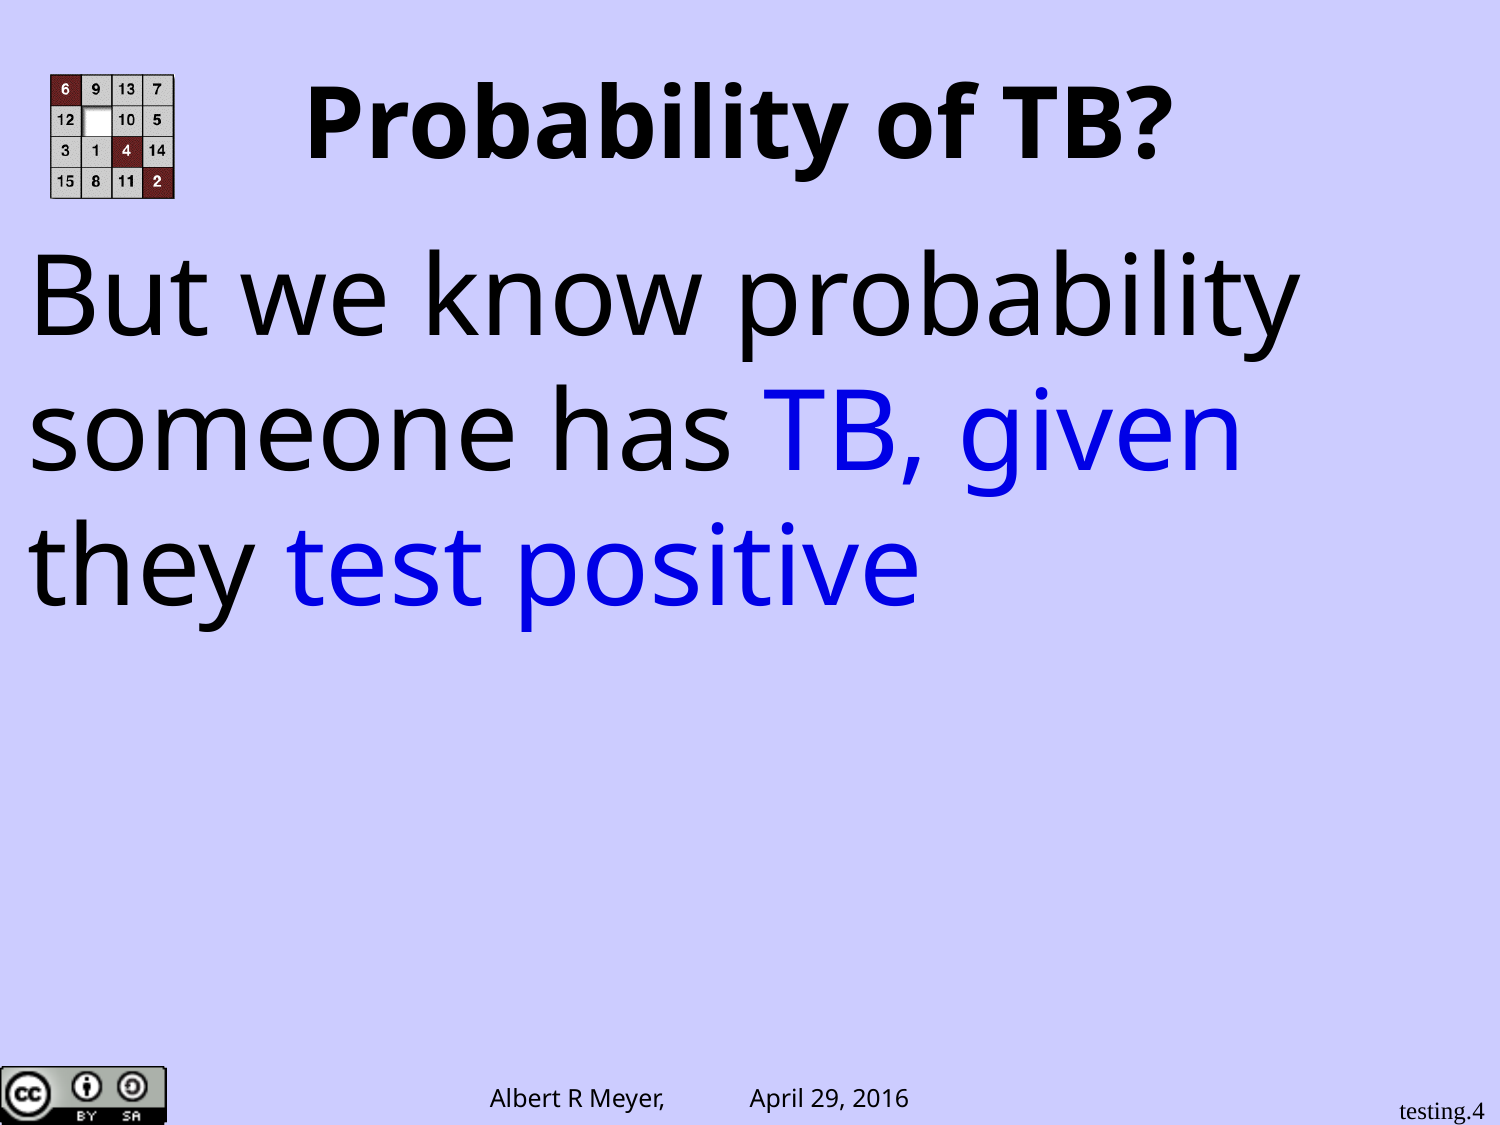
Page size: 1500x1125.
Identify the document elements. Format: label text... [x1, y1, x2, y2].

picture [0, 1066, 167, 1125]
title Probability of TB? [287, 24, 1326, 213]
text_box testing.4 [1262, 1087, 1500, 1125]
text_box But we know probability someone has TB, given they test positive [12, 215, 1480, 636]
picture [50, 74, 175, 199]
